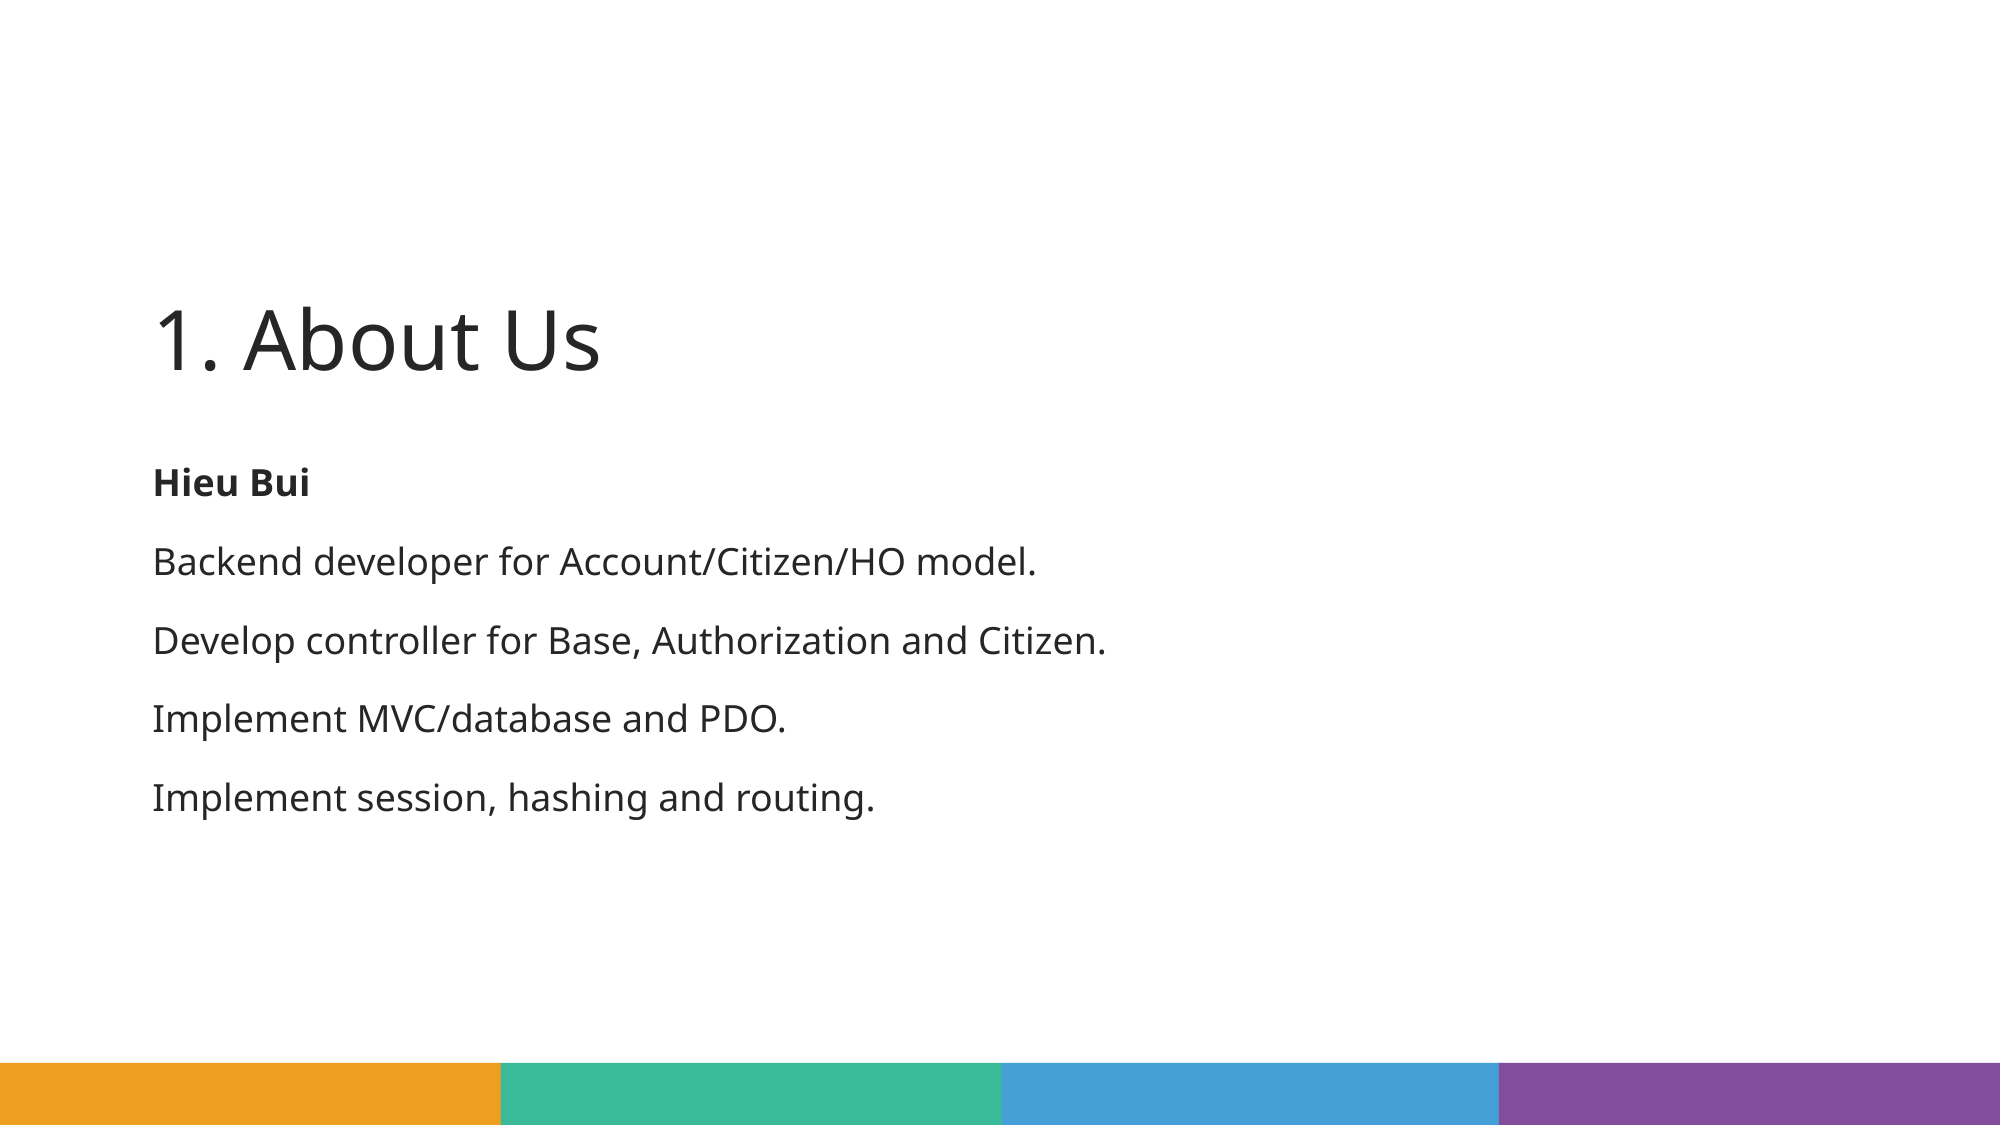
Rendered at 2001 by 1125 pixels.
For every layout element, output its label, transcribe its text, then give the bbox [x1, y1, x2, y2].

list Hieu Bui Backend developer for Account/Citizen/HO model. Develop controller for Base, Authorization and Citizen. Implement MVC/database and PDO. Implement session, hashing and routing. [137, 447, 1275, 872]
title 1. About Us [137, 264, 1275, 423]
